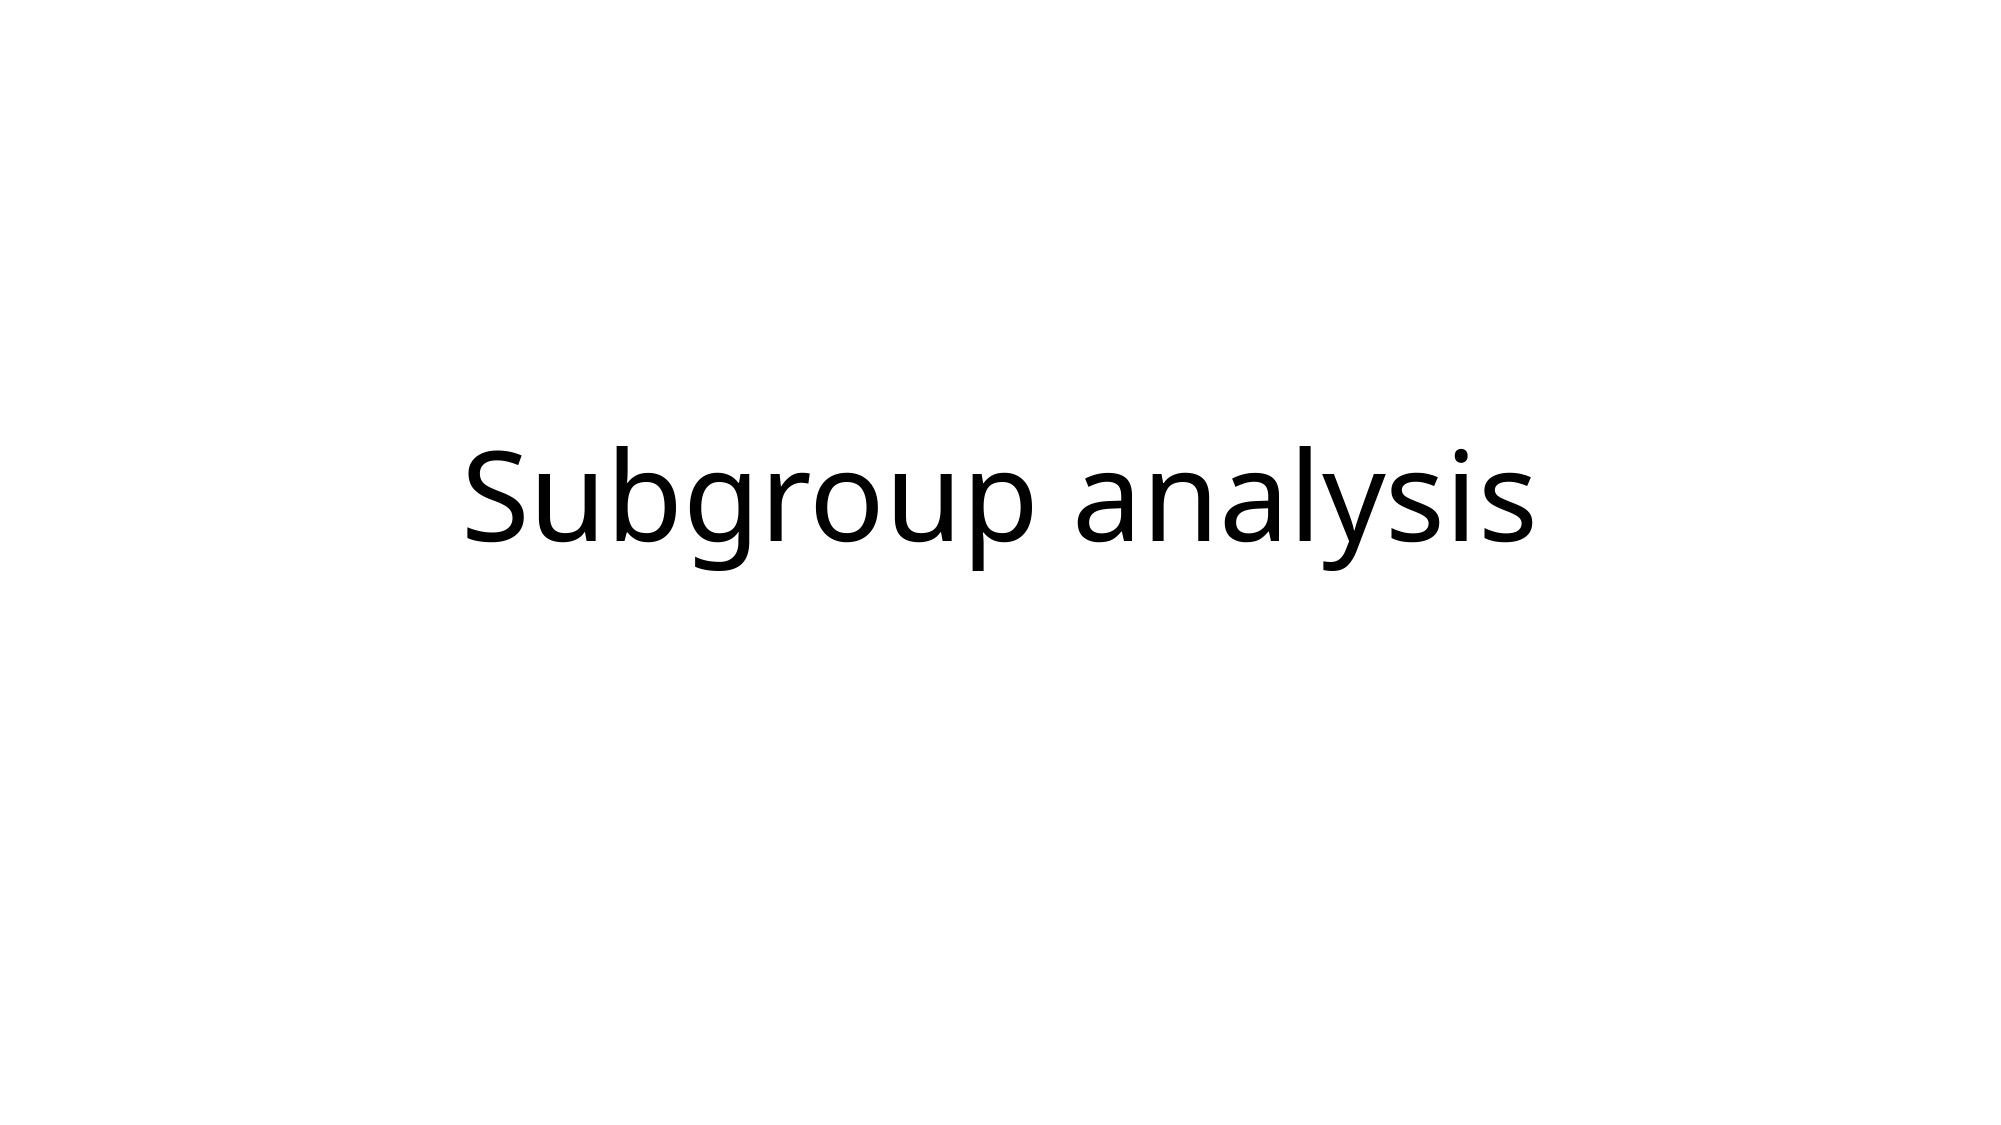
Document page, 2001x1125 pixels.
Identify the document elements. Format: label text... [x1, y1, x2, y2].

title Subgroup analysis [249, 184, 1750, 576]
